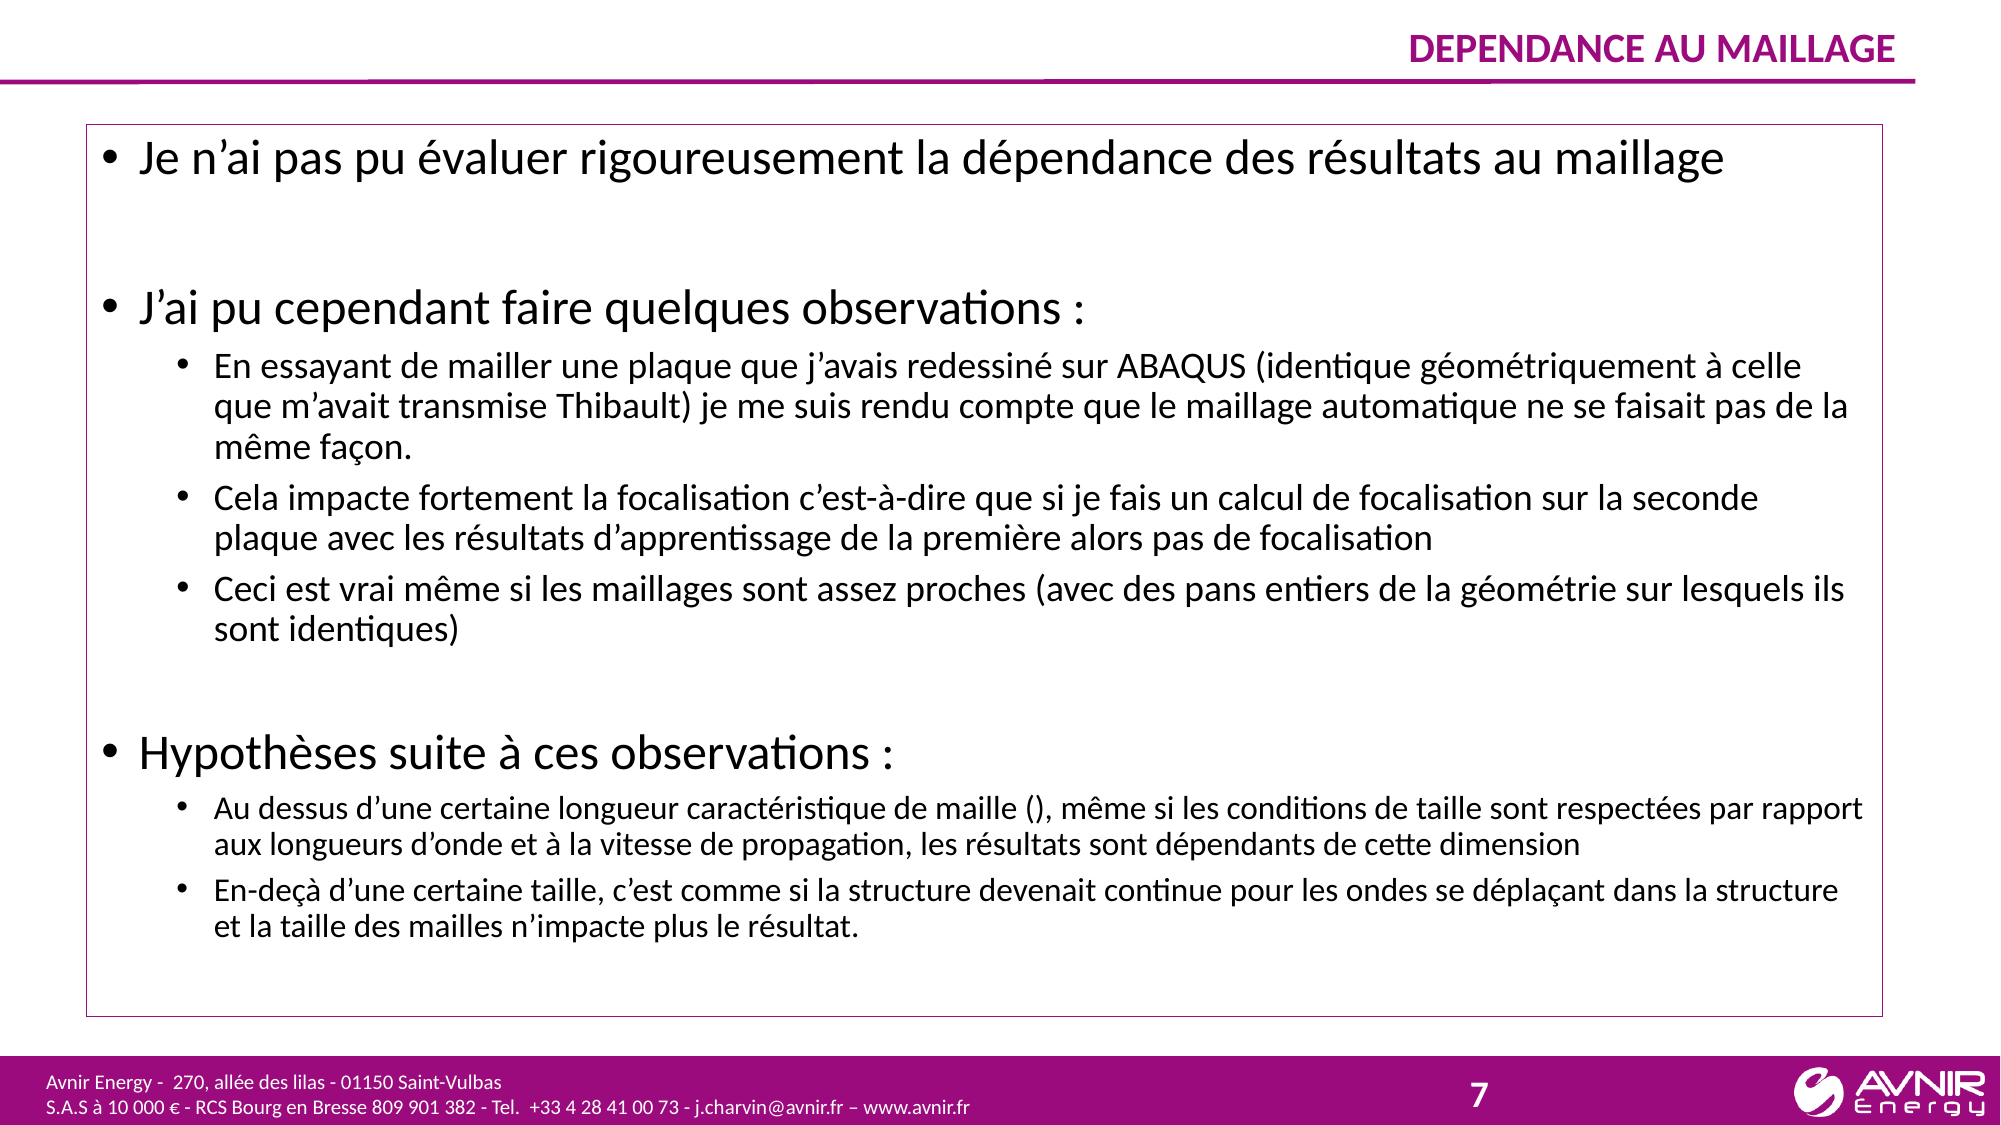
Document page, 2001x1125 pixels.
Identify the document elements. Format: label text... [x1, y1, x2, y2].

slide_number 7 [1412, 1061, 1547, 1123]
picture [1794, 1067, 1985, 1117]
title DEPENDANCE AU MAILLAGE [185, 19, 1911, 72]
